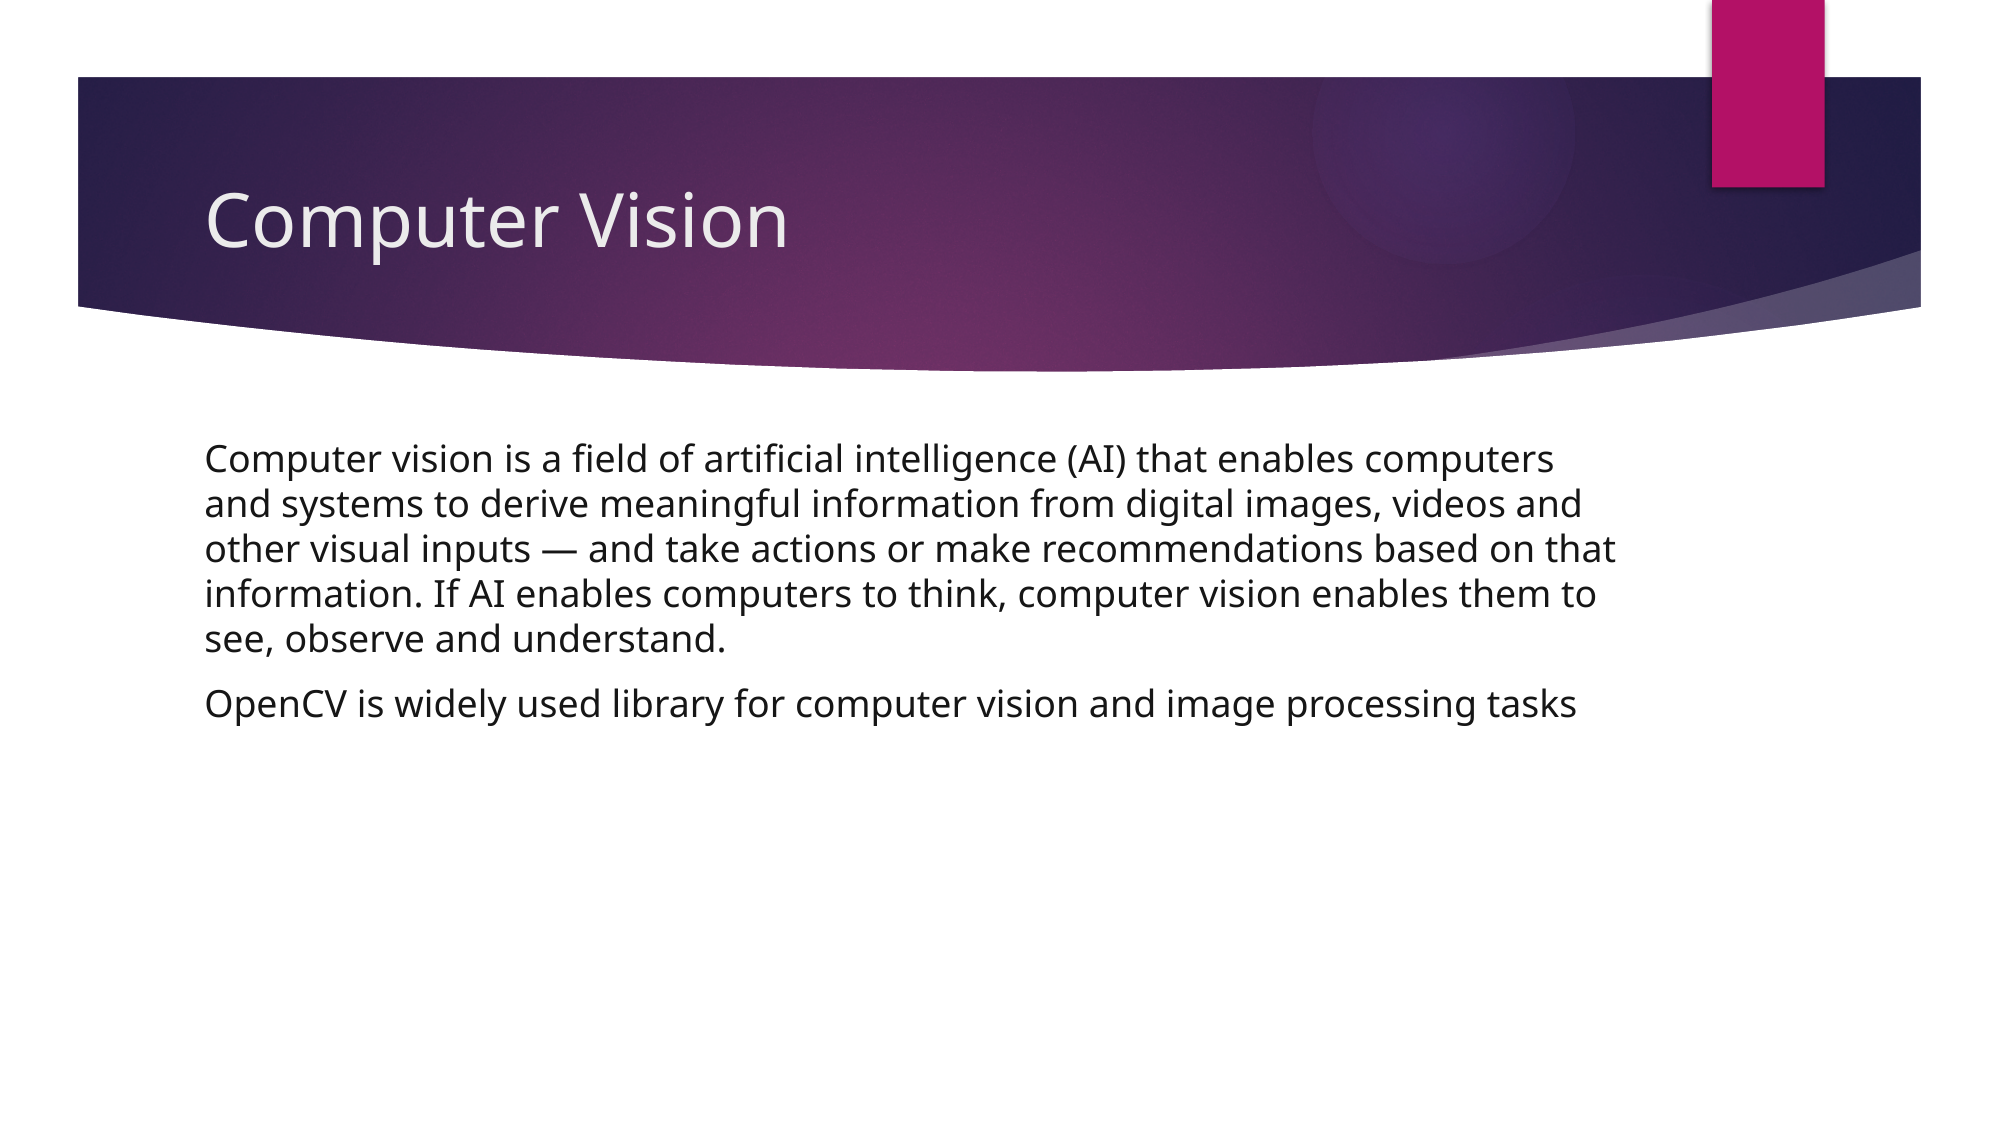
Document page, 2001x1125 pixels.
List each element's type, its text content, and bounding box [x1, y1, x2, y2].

list Computer vision is a field of artificial intelligence (AI) that enables computers and systems to derive meaningful information from digital images, videos and other visual inputs — and take actions or make recommendations based on that information. If AI enables computers to think, computer vision enables them to see, observe and understand. OpenCV is widely used library for computer vision and image processing tasks [189, 427, 1638, 988]
title Computer Vision [189, 159, 1627, 276]
